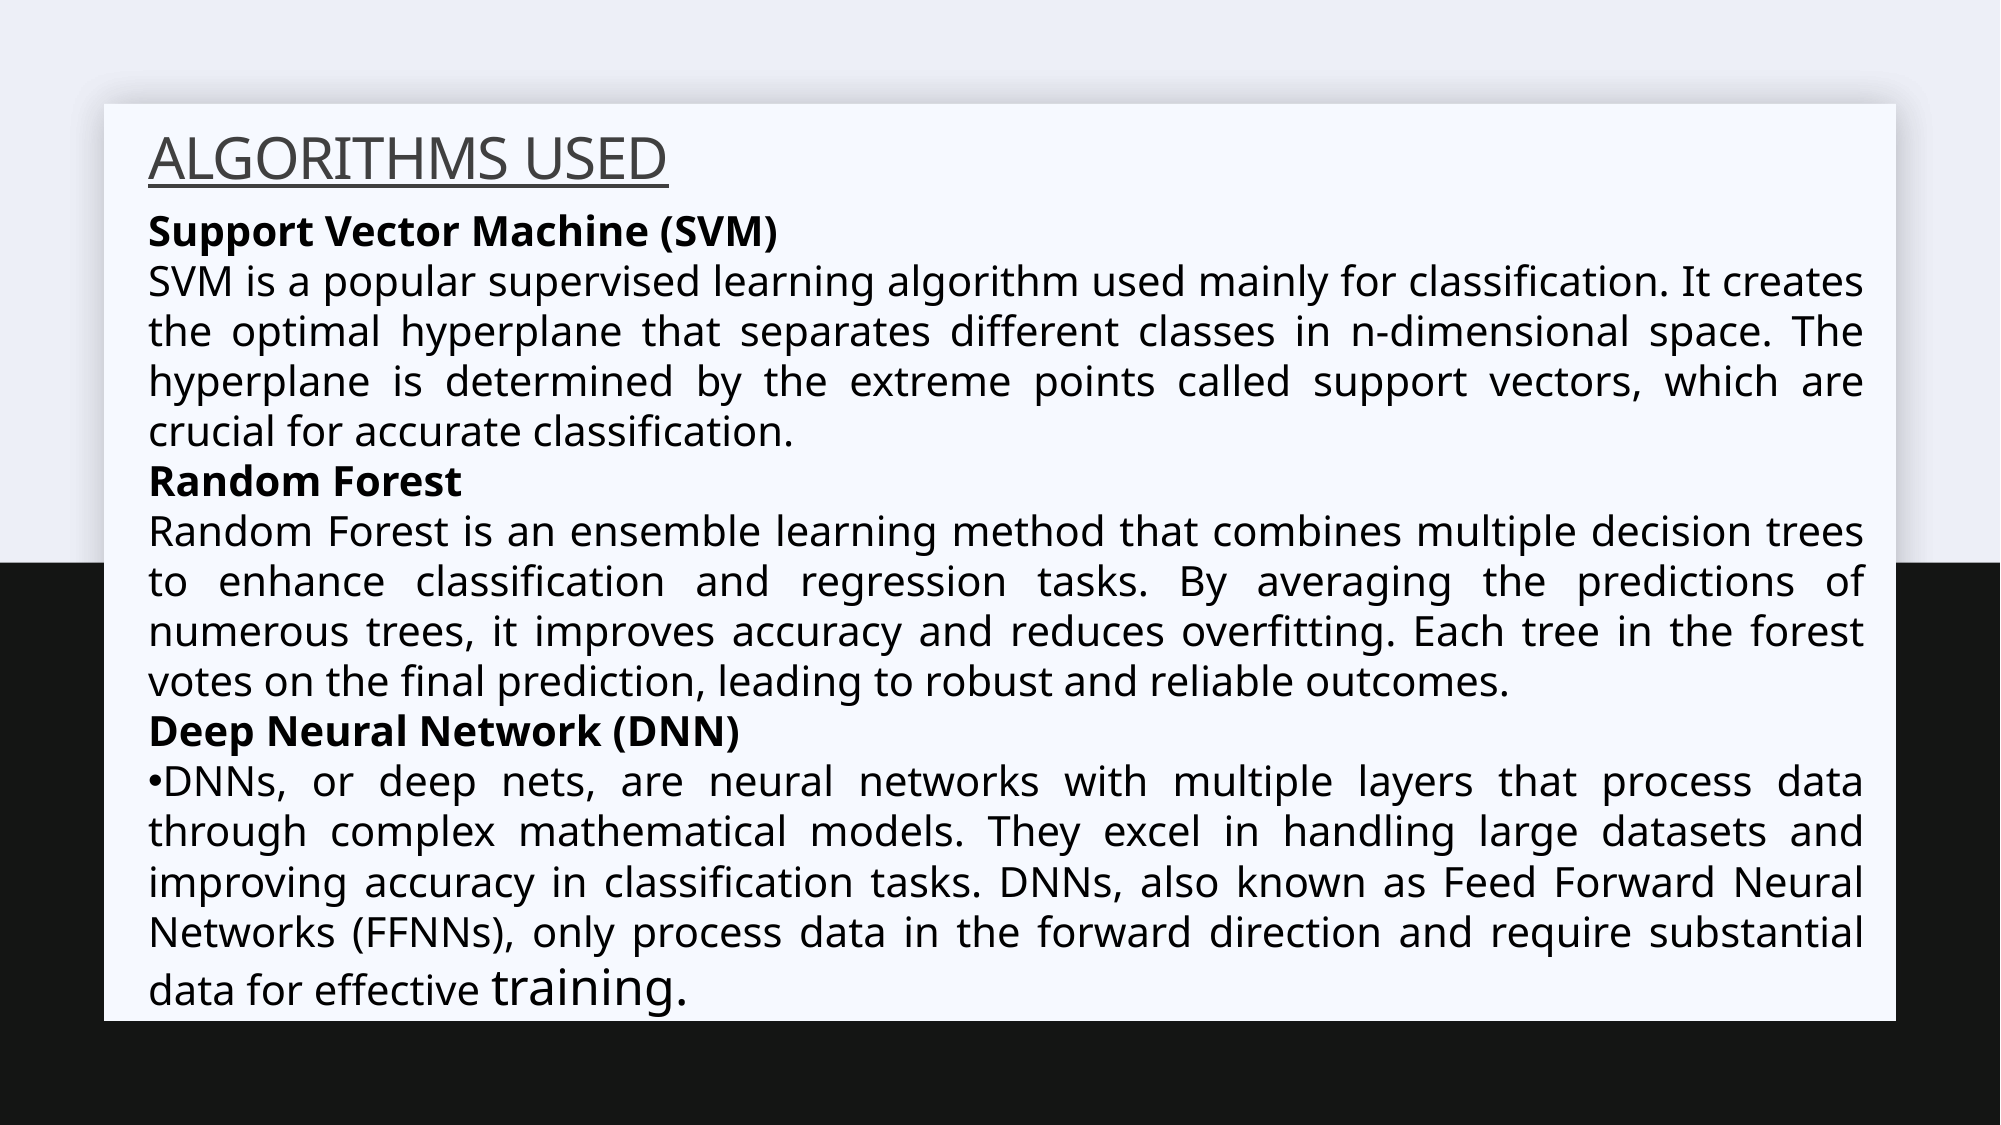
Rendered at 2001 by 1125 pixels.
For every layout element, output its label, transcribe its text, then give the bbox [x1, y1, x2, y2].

title Algorithms used [133, 54, 1784, 197]
text_box Support Vector Machine (SVM) SVM is a popular supervised learning algorithm used mainly for classification. It creates the optimal hyperplane that separates different classes in n-dimensional space. The hyperplane is determined by the extreme points called support vectors, which are crucial for accurate classification. Random Forest Random Forest is an ensemble learning method that combines multiple decision trees to enhance classification and regression tasks. By averaging the predictions of numerous trees, it improves accuracy and reduces overfitting. Each tree in the forest votes on the final prediction, leading to robust and reliable outcomes. Deep Neural Network (DNN) DNNs, or deep nets, are neural networks with multiple layers that process data through complex mathematical models. They excel in handling large datasets and improving accuracy in classification tasks. DNNs, also known as Feed Forward Neural Networks (FFNNs), only process data in the forward direction and require substantial data for effective training. [133, 197, 1880, 1023]
